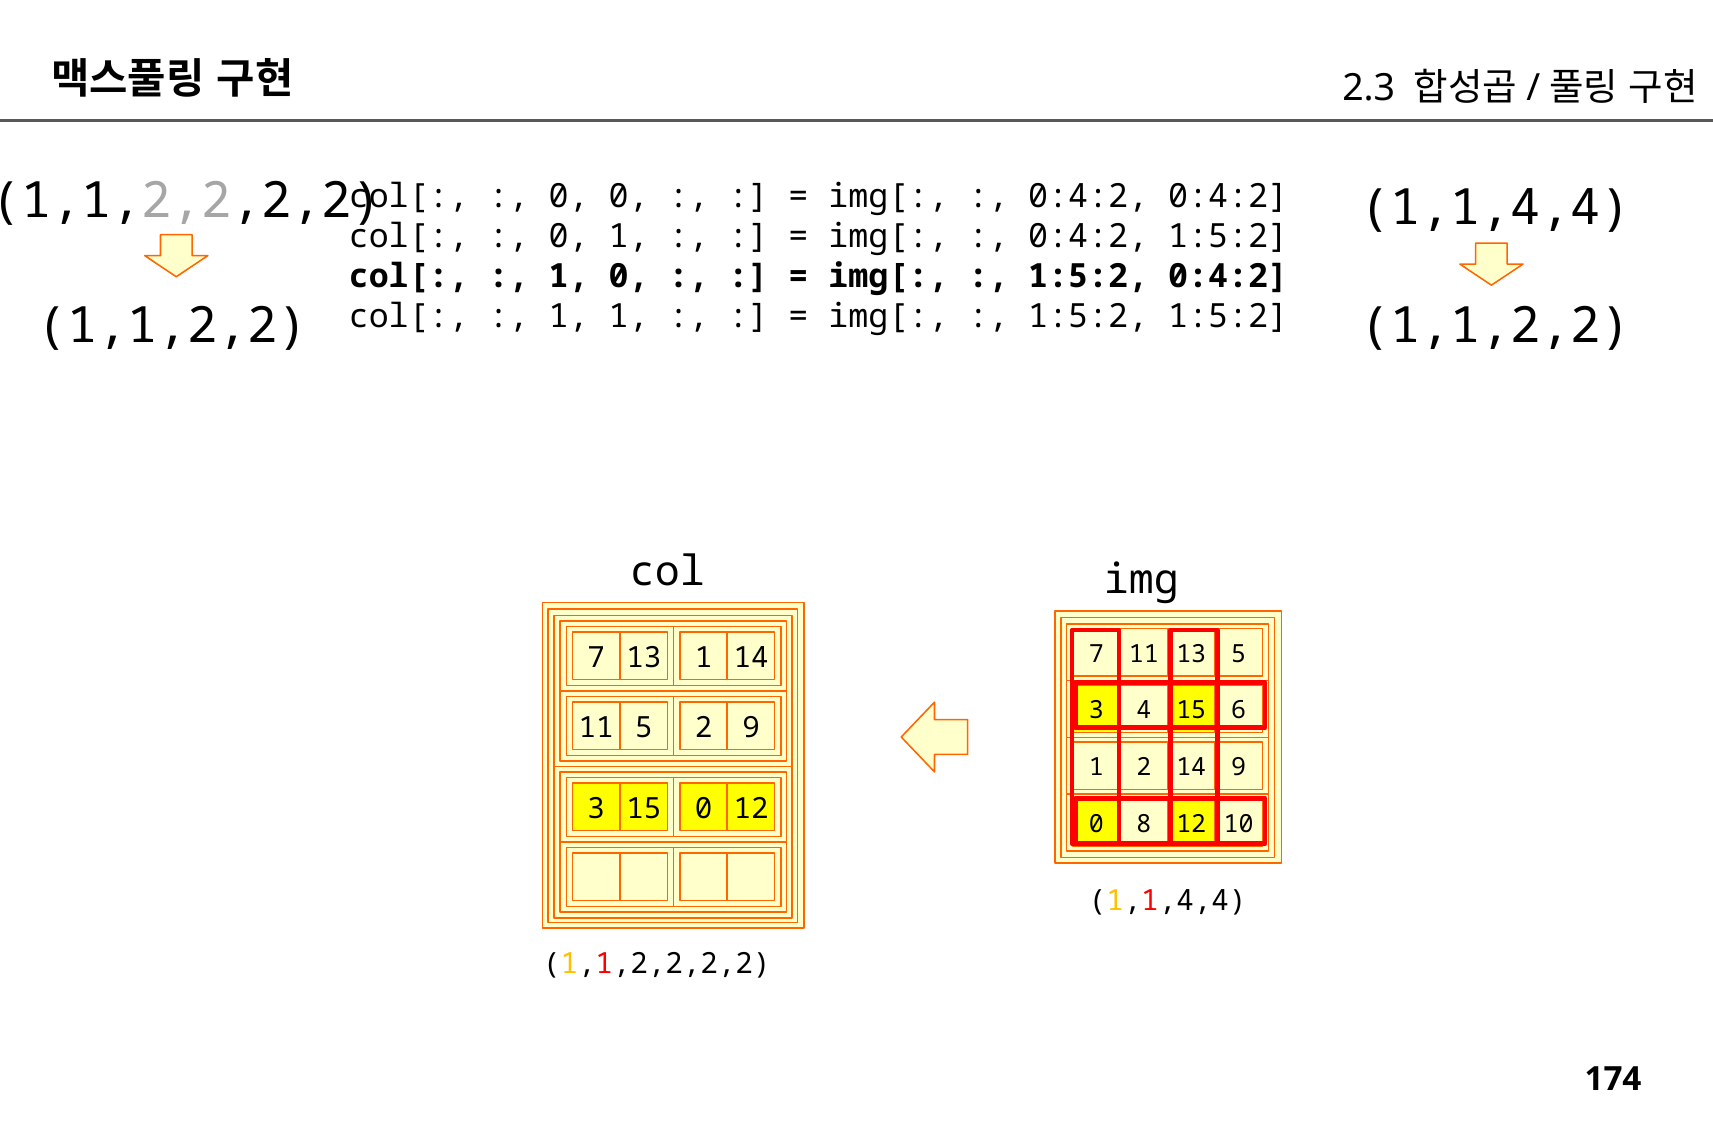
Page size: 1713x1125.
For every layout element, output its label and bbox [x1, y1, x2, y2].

text_box [11, 13, 803, 105]
text_box [0, 159, 1304, 342]
text_box [899, 700, 970, 774]
text_box [916, 44, 1713, 111]
text_box [540, 536, 806, 930]
text_box [1053, 544, 1283, 865]
text_box [22, 285, 323, 360]
text_box [1074, 873, 1262, 924]
text_box [1345, 167, 1646, 360]
text_box [528, 937, 786, 987]
